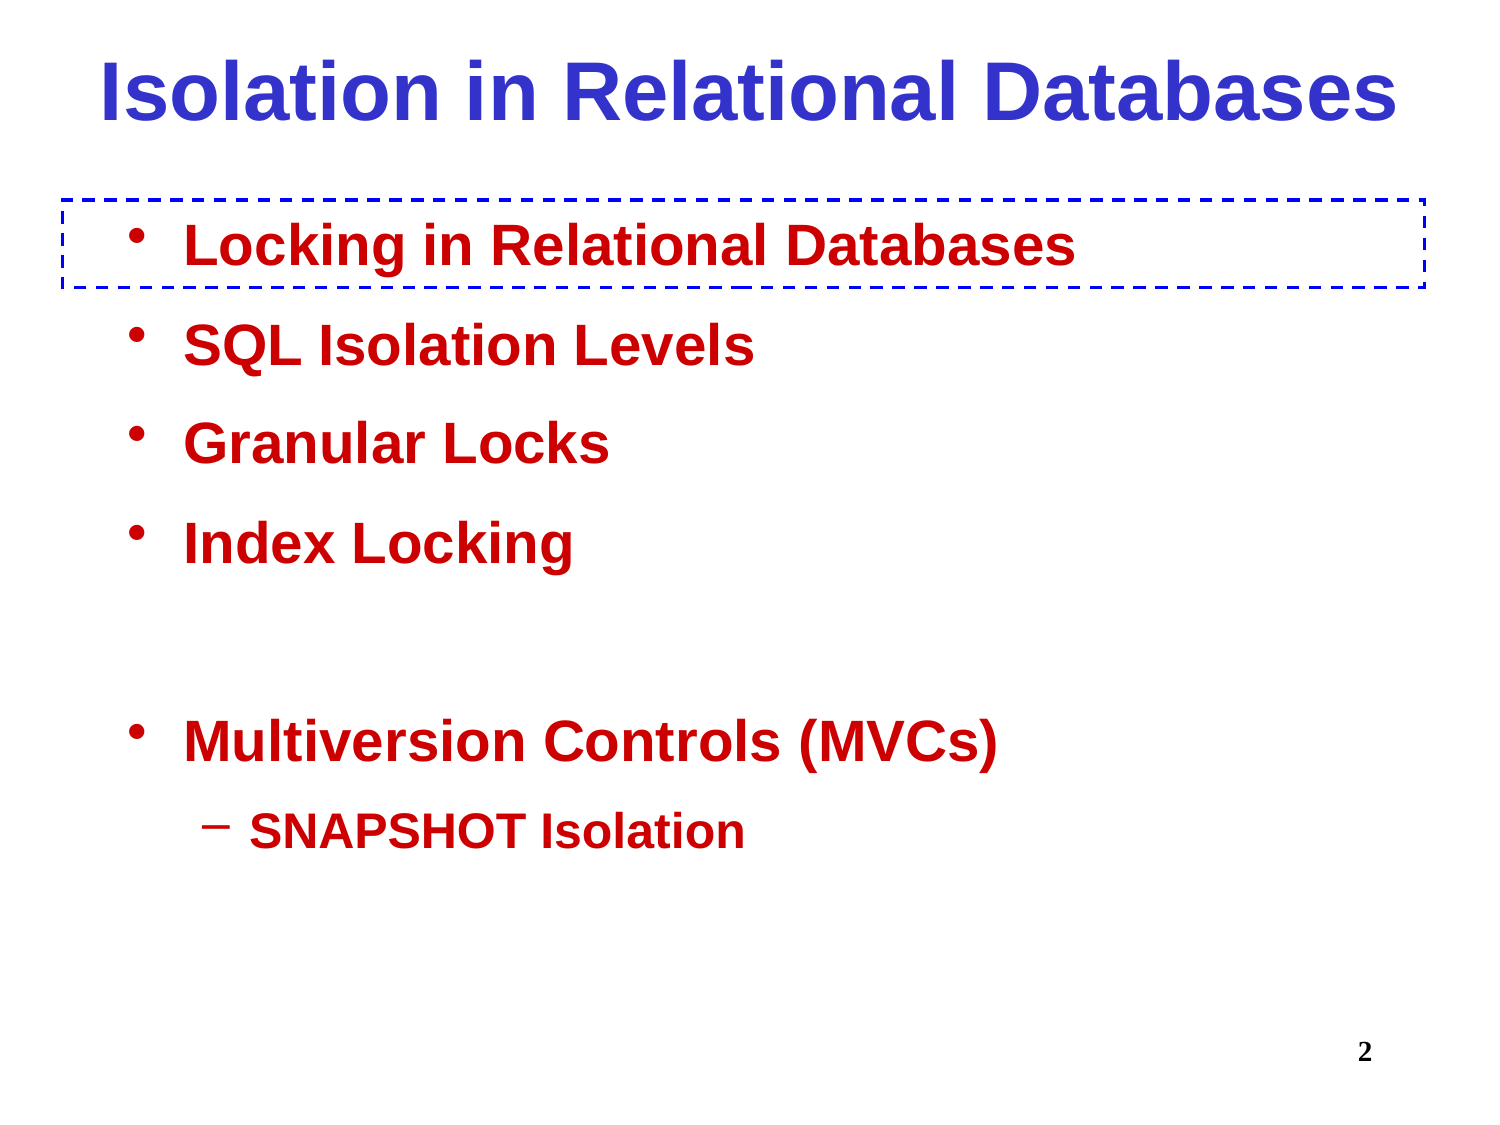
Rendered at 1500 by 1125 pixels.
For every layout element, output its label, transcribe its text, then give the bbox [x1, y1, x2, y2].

list Locking in Relational Databases SQL Isolation Levels Granular Locks Index Locking Multiversion Controls (MVCs) SNAPSHOT Isolation [112, 288, 1388, 1001]
text_box [62, 199, 1425, 288]
text_box [1074, 1024, 1388, 1100]
title Isolation in Relational Databases [0, 37, 1500, 138]
